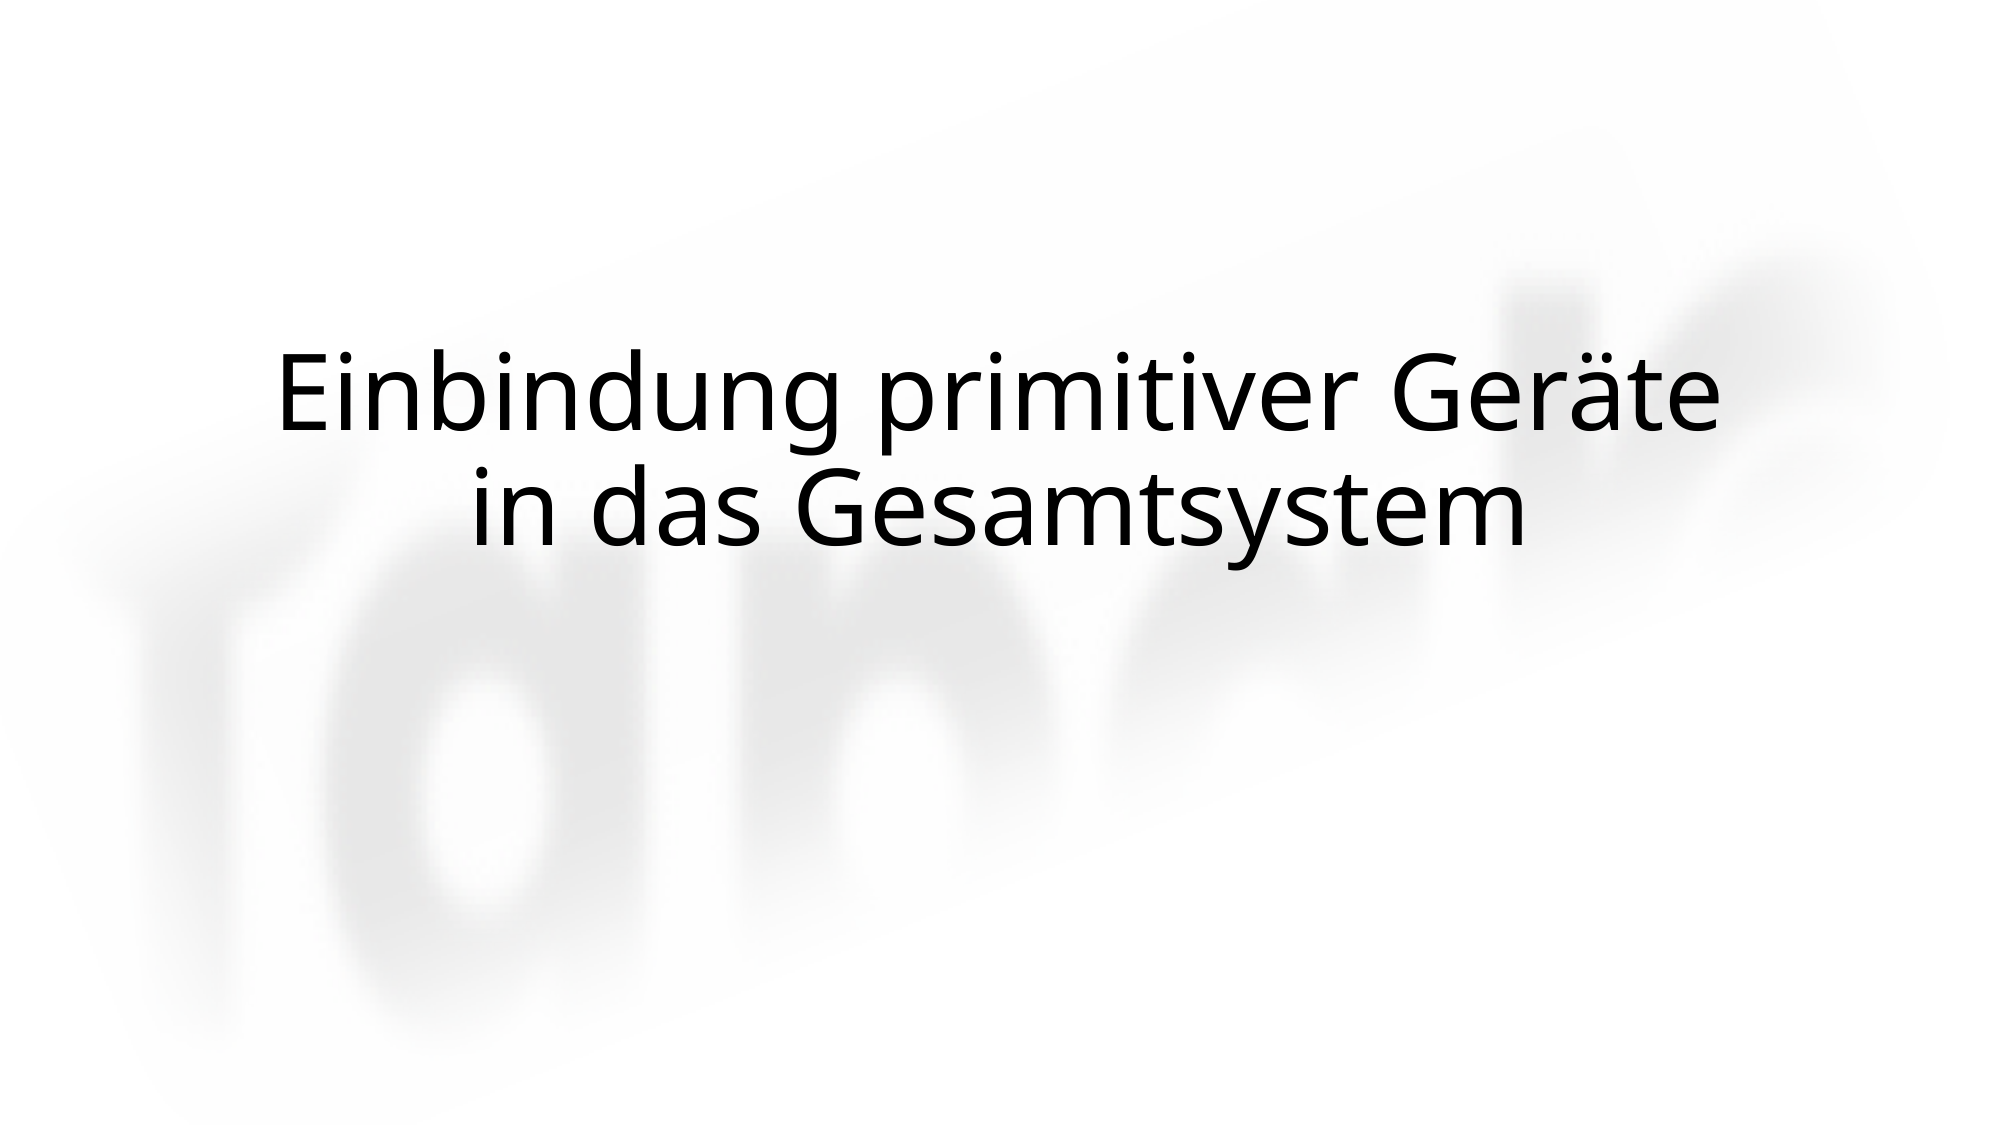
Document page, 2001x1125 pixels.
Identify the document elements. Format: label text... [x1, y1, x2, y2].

title Einbindung primitiver Geräte in das Gesamtsystem [249, 261, 1750, 576]
